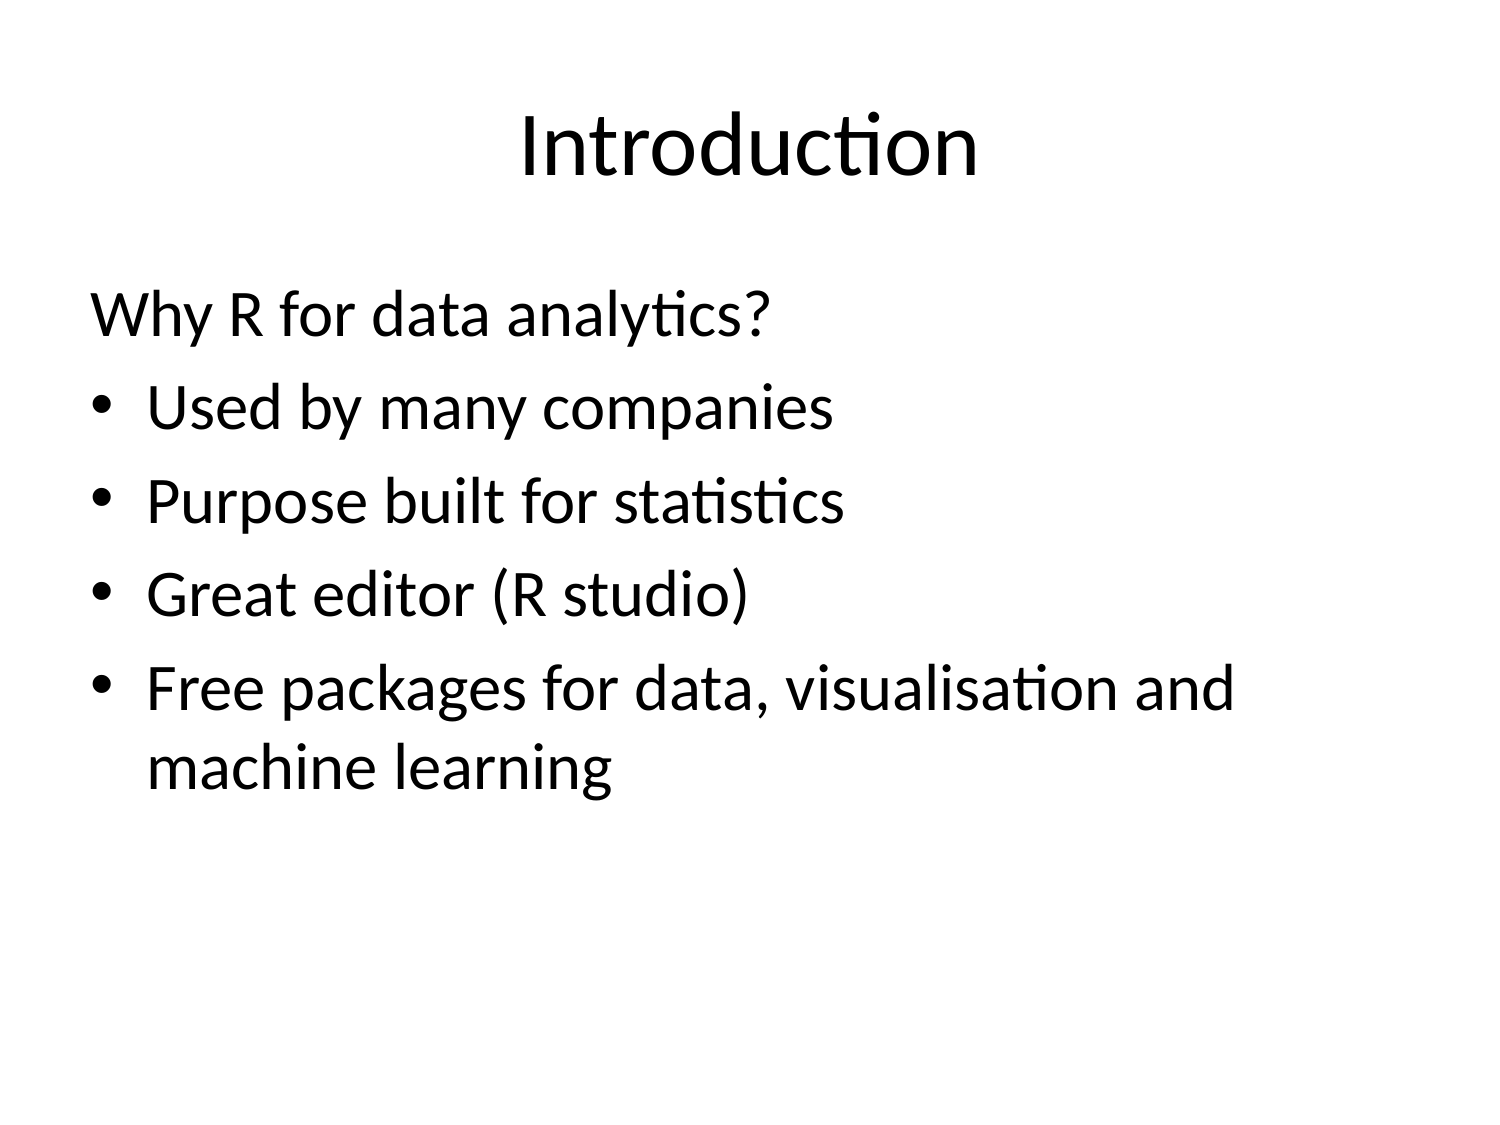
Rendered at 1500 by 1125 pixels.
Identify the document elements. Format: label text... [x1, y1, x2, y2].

title Introduction [75, 45, 1425, 233]
list Why R for data analytics? Used by many companies Purpose built for statistics Great editor (R studio) Free packages for data, visualisation and machine learning [75, 262, 1425, 1005]
